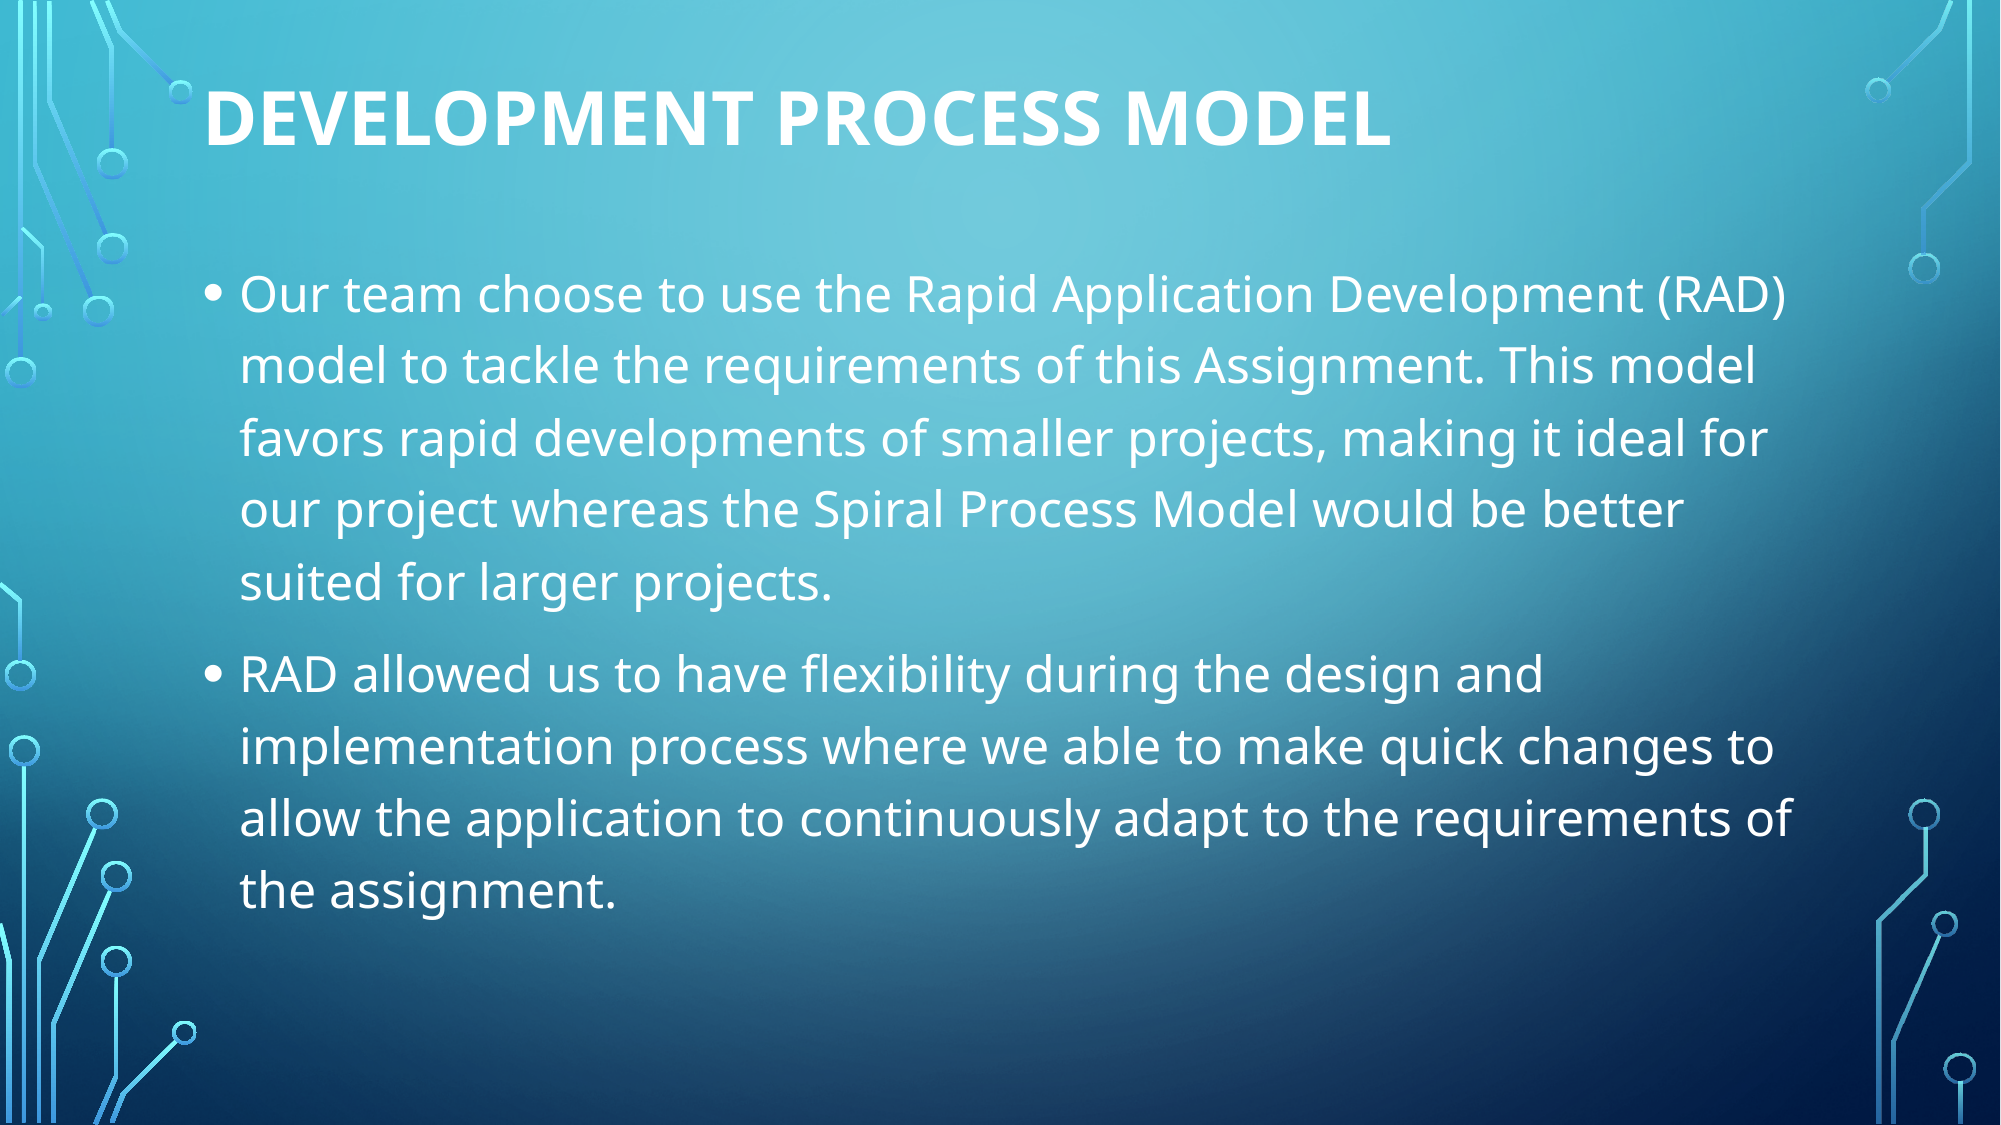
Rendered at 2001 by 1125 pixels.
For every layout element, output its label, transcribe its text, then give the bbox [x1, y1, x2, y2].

title Development process model [187, 0, 1813, 242]
list Our team choose to use the Rapid Application Development (RAD) model to tackle the requirements of this Assignment. This model favors rapid developments of smaller projects, making it ideal for our project whereas the Spiral Process Model would be better suited for larger projects. RAD allowed us to have flexibility during the design and implementation process where we able to make quick changes to allow the application to continuously adapt to the requirements of the assignment. [187, 242, 1813, 1077]
